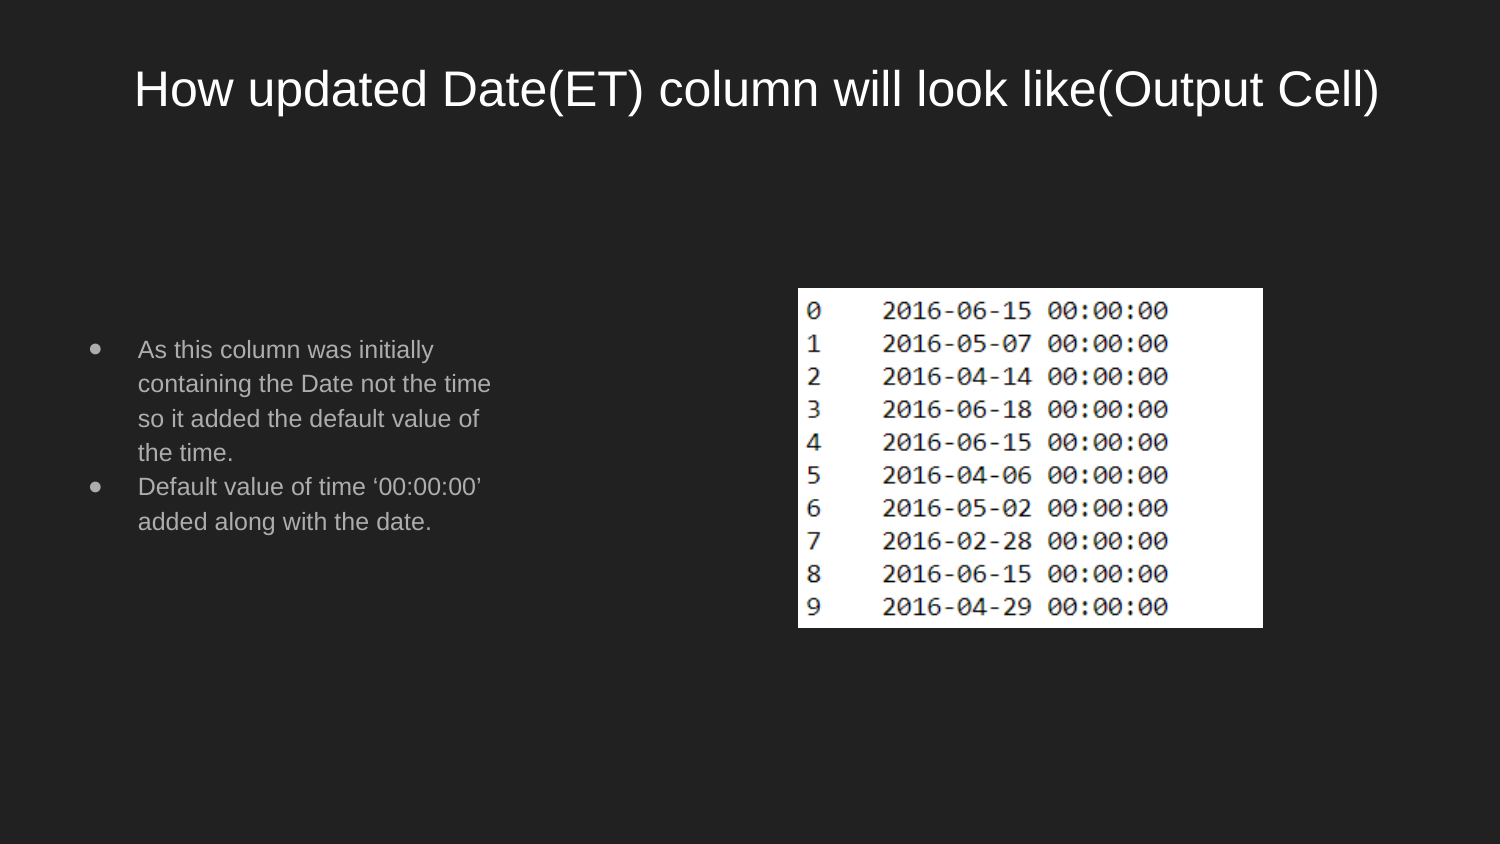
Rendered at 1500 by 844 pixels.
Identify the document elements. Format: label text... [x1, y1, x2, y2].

list As this column was initially containing the Date not the time so it added the default value of the time. Default value of time ‘00:00:00’ added along with the date. [47, 313, 509, 628]
title How updated Date(ET) column will look like(Output Cell) [59, 20, 1456, 132]
picture [797, 287, 1263, 628]
